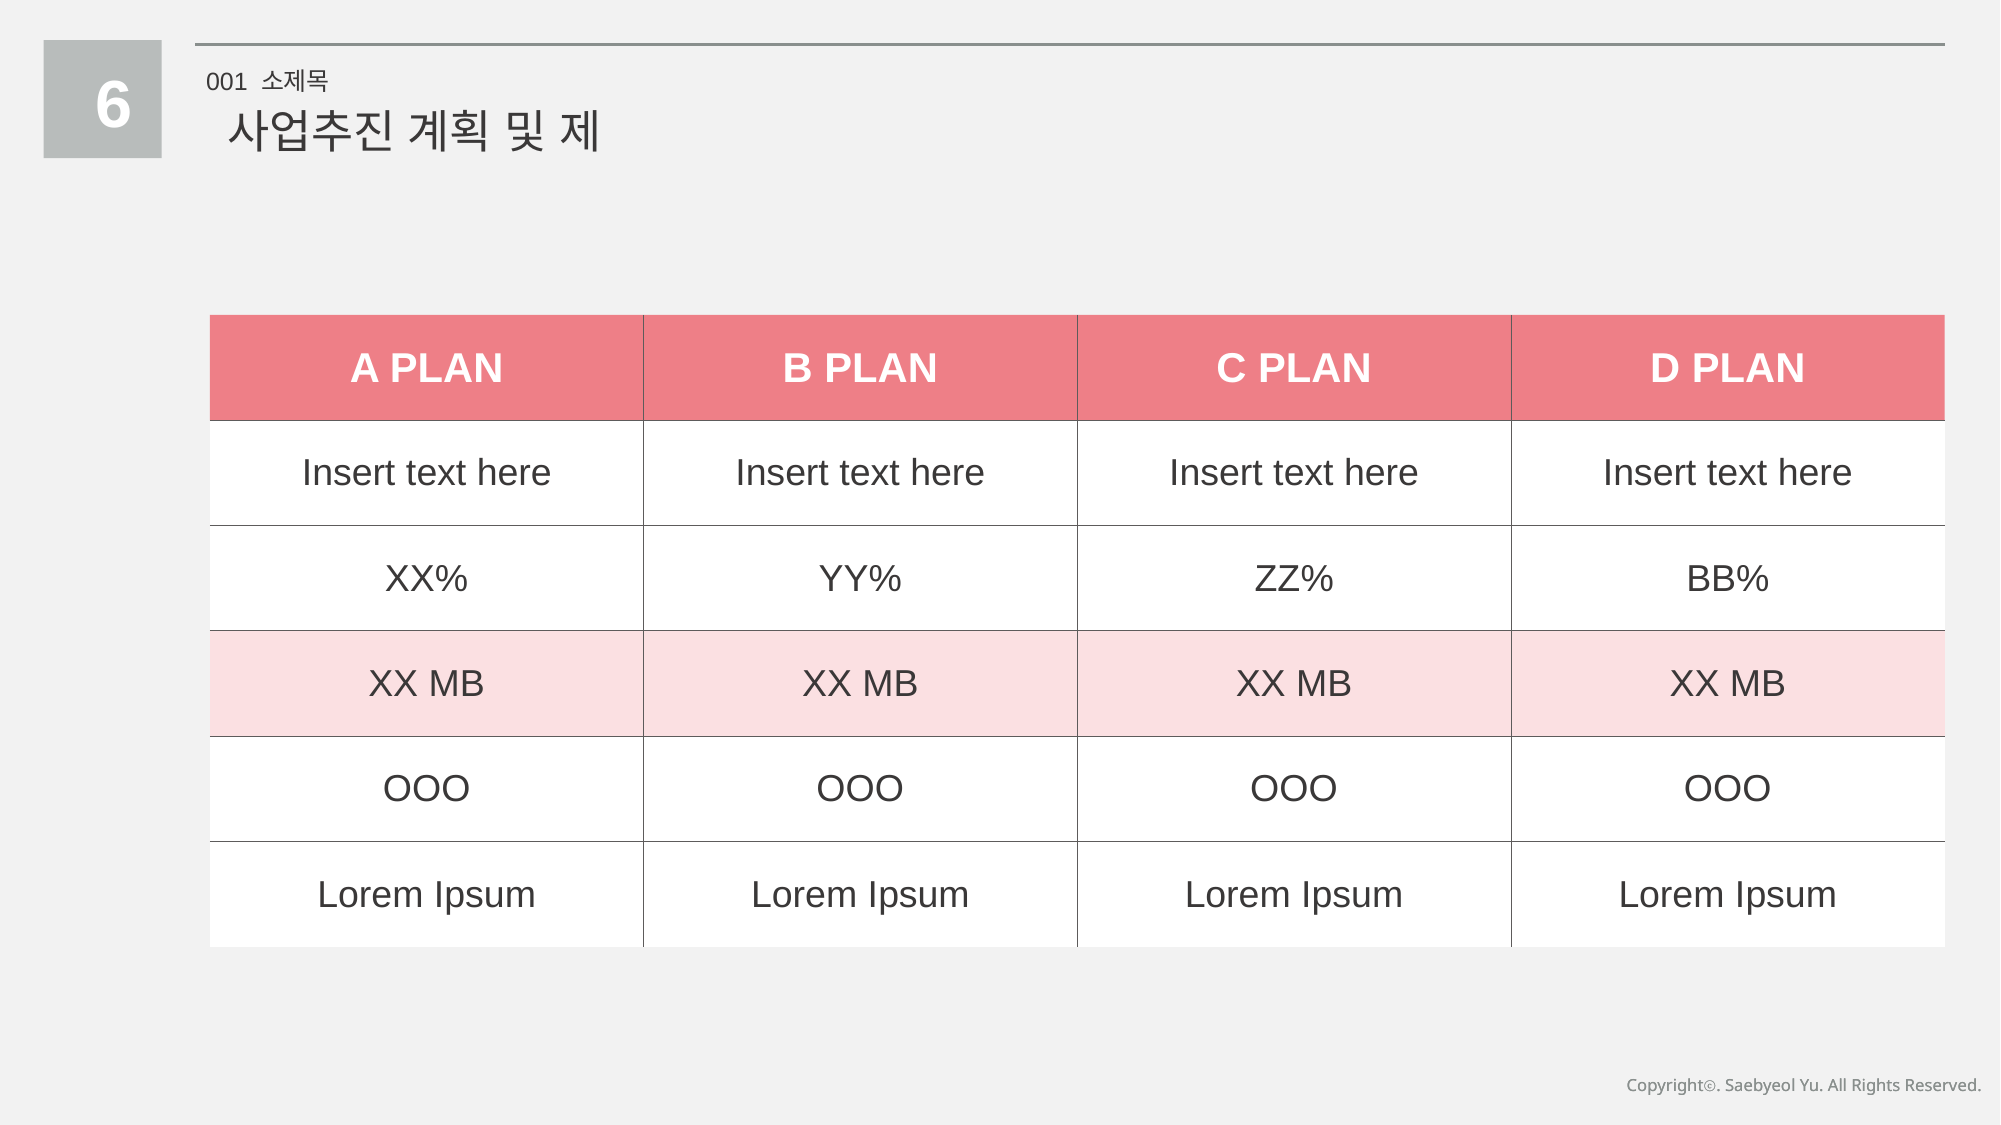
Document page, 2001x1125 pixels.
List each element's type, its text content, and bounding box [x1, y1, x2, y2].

table_header B PLAN [644, 315, 1077, 420]
table_cell OOO [210, 737, 643, 841]
text_box [42, 39, 163, 159]
text_box 6 [80, 52, 123, 148]
table_cell Insert text here [644, 421, 1077, 525]
table_cell Lorem Ipsum [1512, 842, 1945, 947]
table_cell BB% [1512, 526, 1945, 630]
table_cell Lorem Ipsum [1078, 842, 1511, 947]
table_cell Insert text here [1512, 421, 1945, 525]
table_cell OOO [644, 737, 1077, 841]
table_cell Lorem Ipsum [644, 842, 1077, 947]
table_header D PLAN [1512, 315, 1945, 420]
table_cell XX% [210, 526, 643, 630]
table_cell YY% [644, 526, 1077, 630]
table_cell OOO [1078, 737, 1511, 841]
table_cell Insert text here [1078, 421, 1511, 525]
table_cell XX MB [1078, 631, 1511, 736]
table_cell XX MB [644, 631, 1077, 736]
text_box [194, 57, 635, 167]
table_cell ZZ% [1078, 526, 1511, 630]
table_cell XX MB [210, 631, 643, 736]
table_cell XX MB [1512, 631, 1945, 736]
table_header A PLAN [210, 315, 643, 420]
table_cell Lorem Ipsum [210, 842, 643, 947]
table_cell Insert text here [210, 421, 643, 525]
table_header C PLAN [1078, 315, 1511, 420]
table_cell OOO [1512, 737, 1945, 841]
text_box Copyrightⓒ. Saebyeol Yu. All Rights Reserved. [1611, 1067, 1998, 1102]
